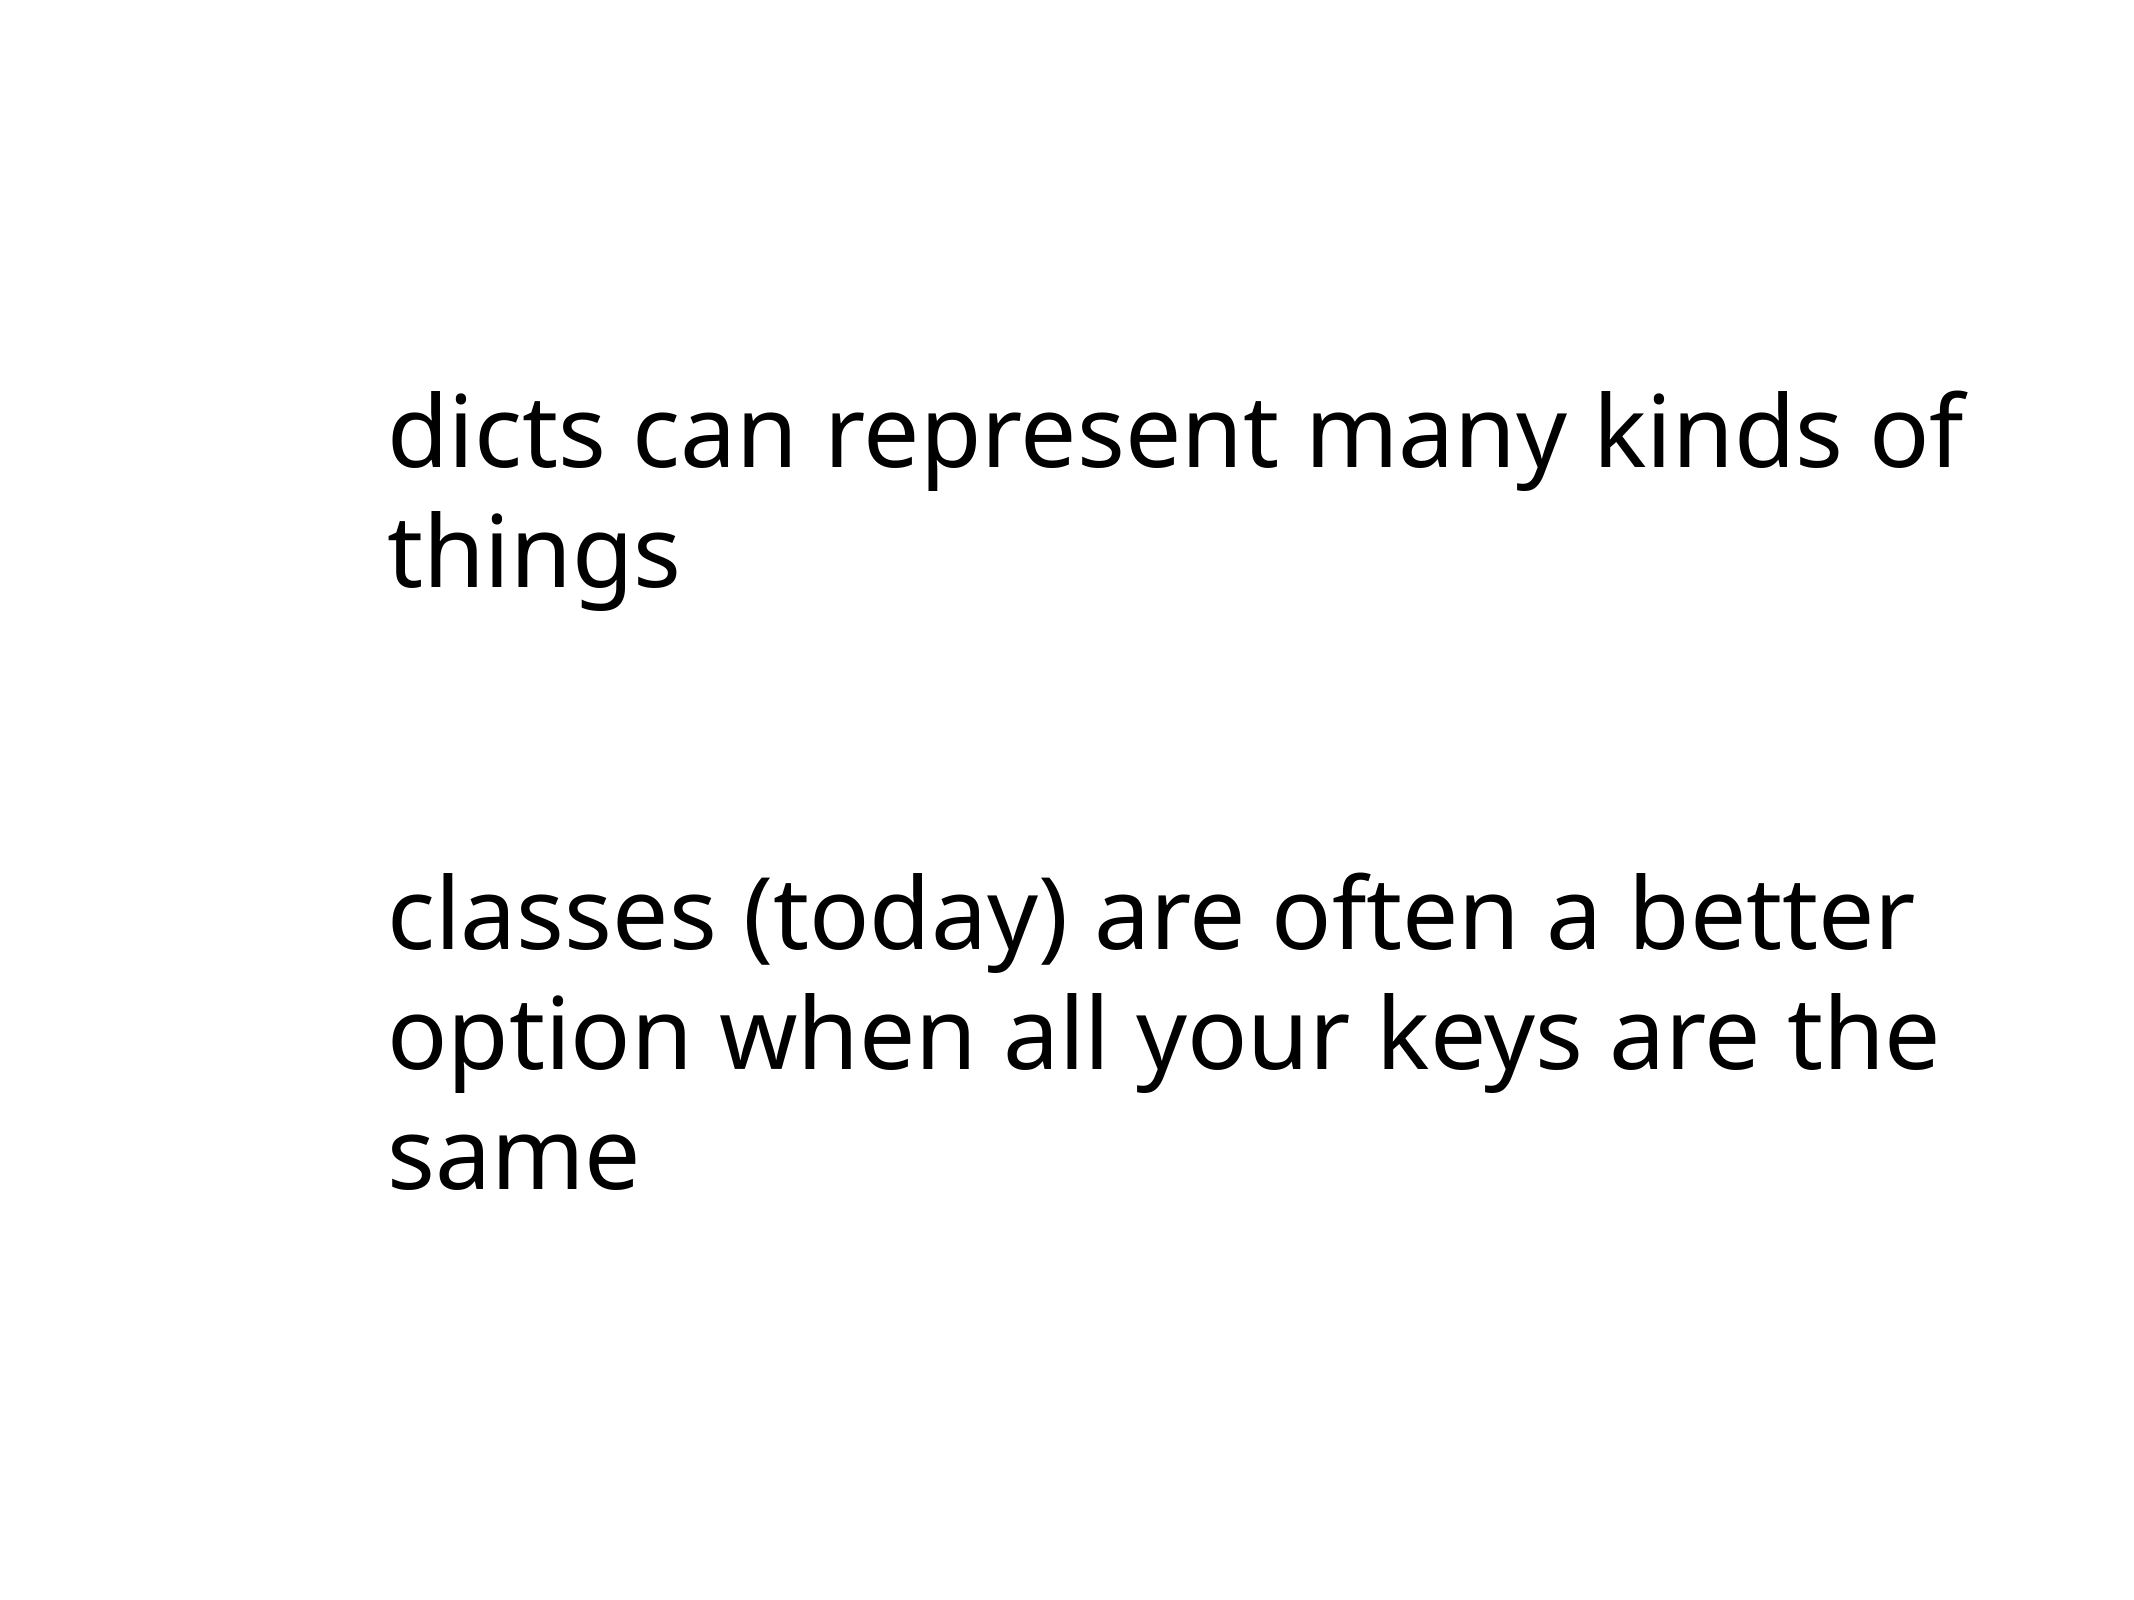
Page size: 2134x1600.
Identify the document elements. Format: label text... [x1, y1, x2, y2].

title dicts can represent many kinds of things [378, 289, 1993, 686]
text_box classes (today) are often a better option when all your keys are the same [379, 831, 1993, 1227]
